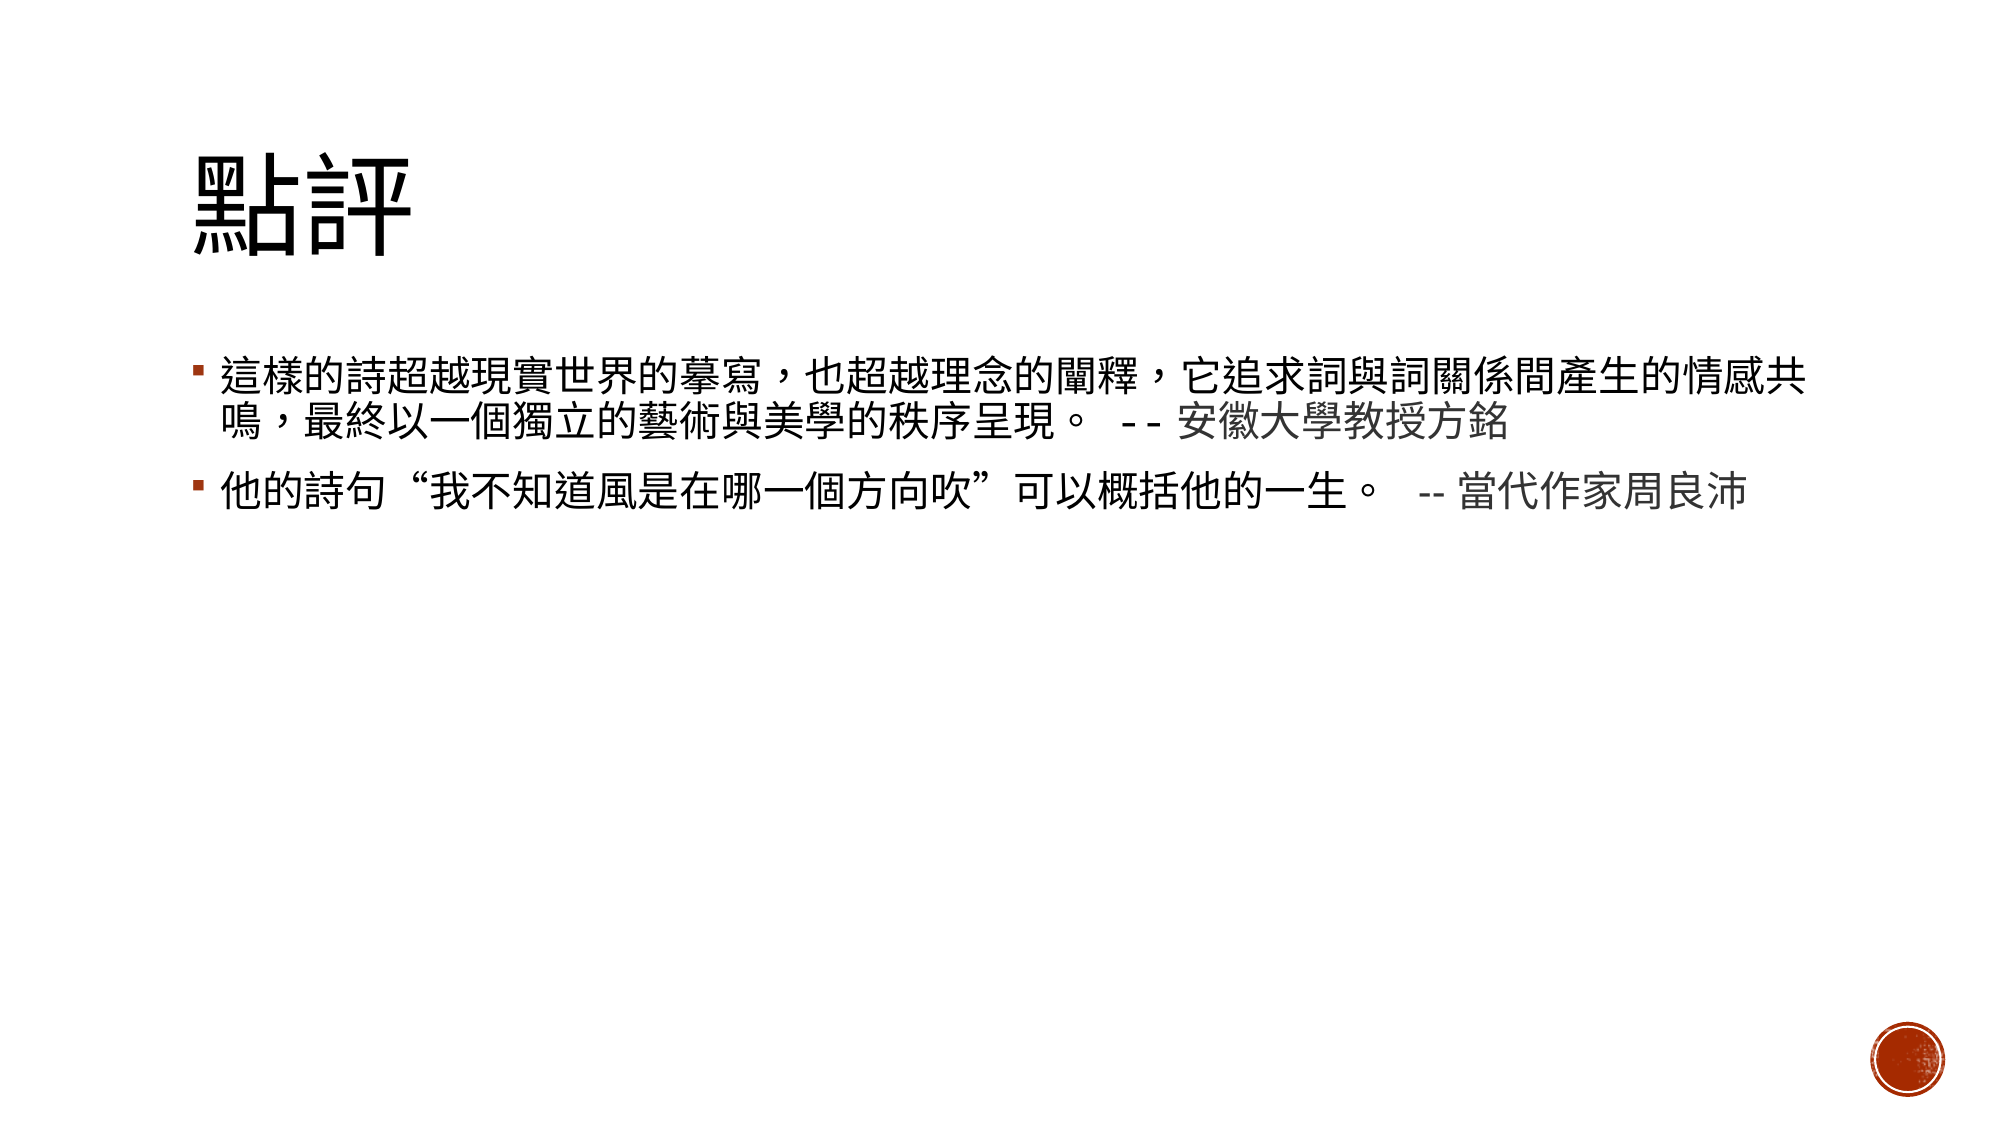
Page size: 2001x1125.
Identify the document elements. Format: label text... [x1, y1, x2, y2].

title 點評 [175, 79, 1826, 344]
list 這樣的詩超越現實世界的摹寫，也超越理念的闡釋，它追求詞與詞關係間產生的情感共鳴，最終以一個獨立的藝術與美學的秩序呈現。 --安徽大學教授方銘 他的詩句“我不知道風是在哪一個方向吹”可以概括他的一生。 --當代作家周良沛 [175, 348, 1826, 1013]
